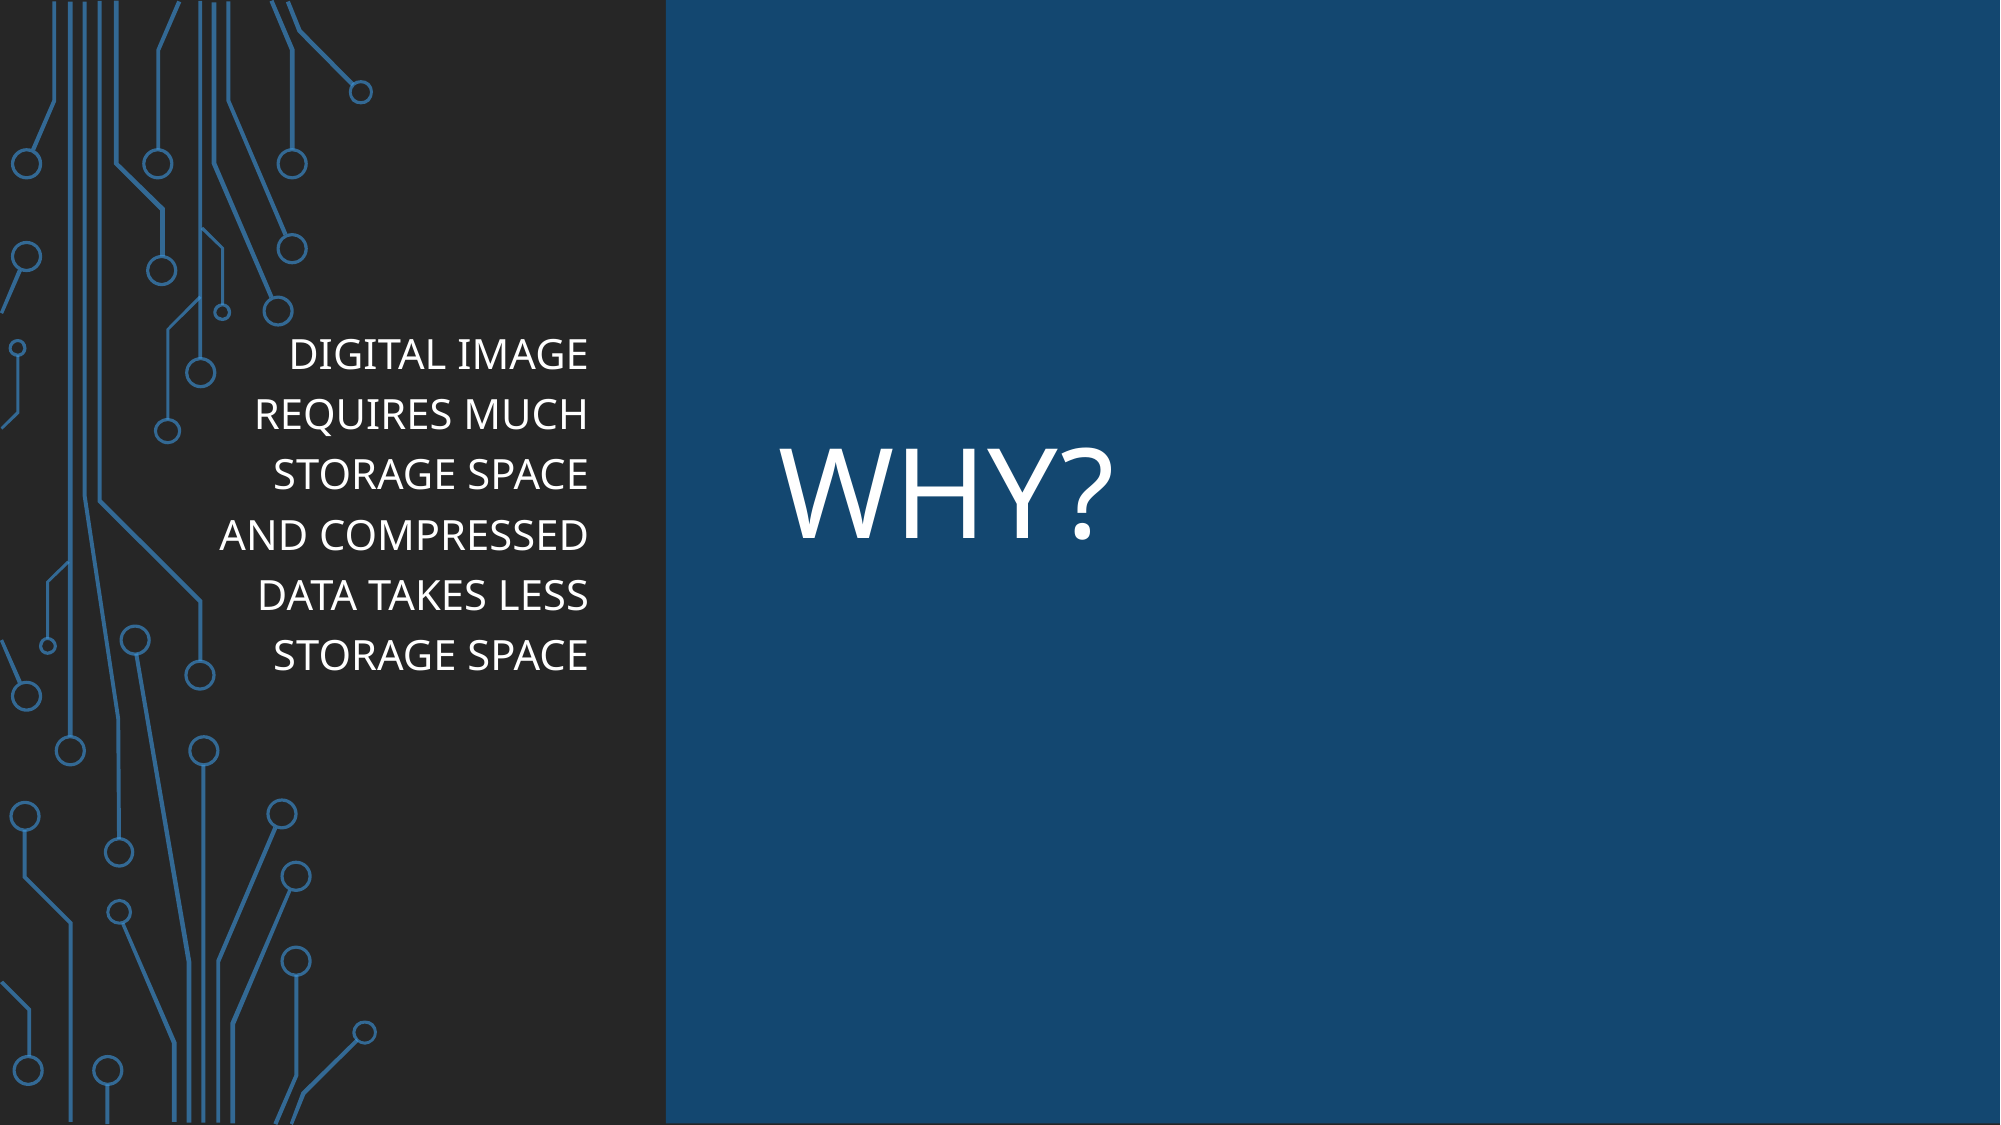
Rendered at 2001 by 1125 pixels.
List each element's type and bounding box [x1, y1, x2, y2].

picture [379, 0, 2000, 1125]
text_box [0, 0, 379, 1125]
